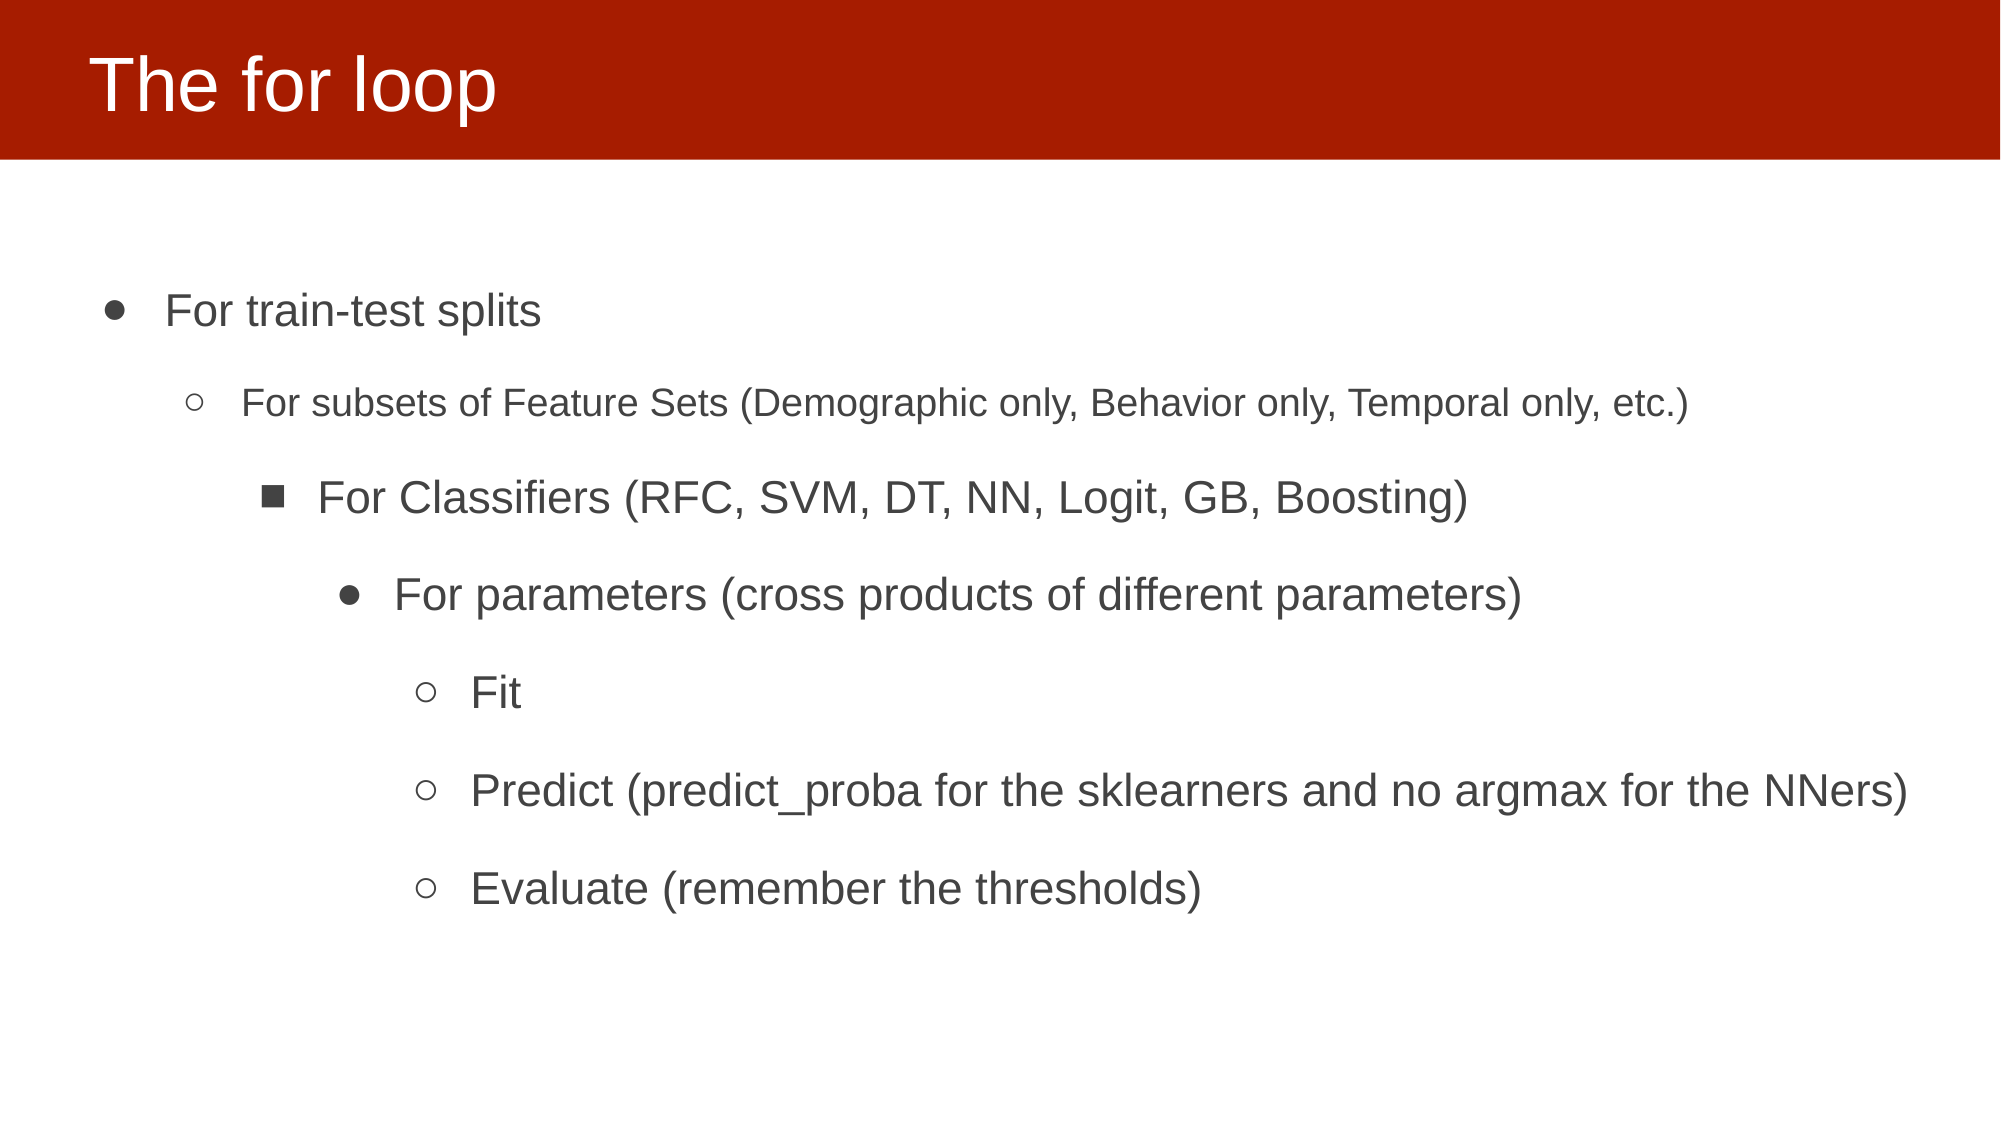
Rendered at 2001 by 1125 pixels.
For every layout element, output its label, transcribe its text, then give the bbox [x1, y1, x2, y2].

list For train-test splits For subsets of Feature Sets (Demographic only, Behavior only, Temporal only, etc.) For Classifiers (RFC, SVM, DT, NN, Logit, GB, Boosting) For parameters (cross products of different parameters) Fit Predict (predict_proba for the sklearners and no argmax for the NNers) Evaluate (remember the thresholds) [68, 252, 1932, 1000]
title The for loop [68, 14, 1932, 140]
